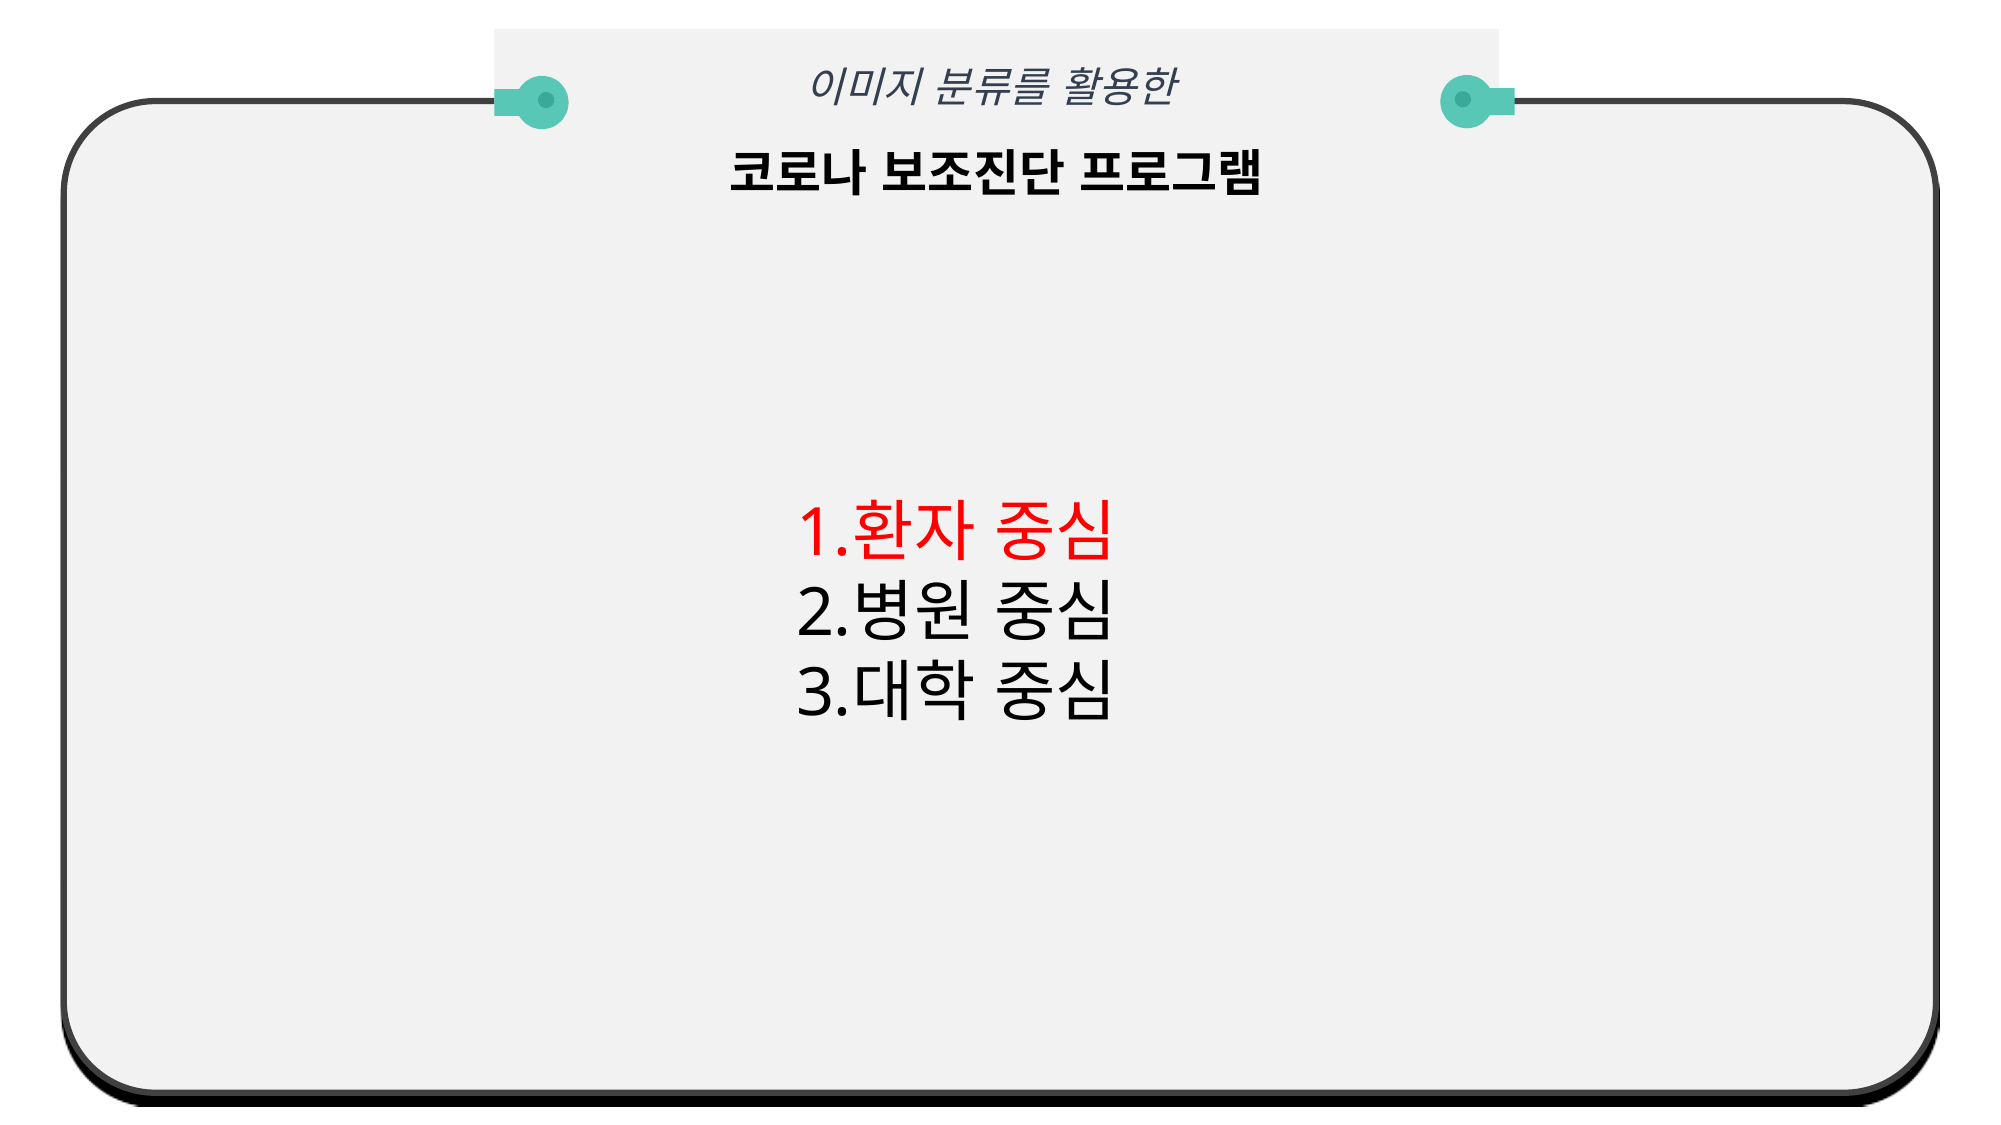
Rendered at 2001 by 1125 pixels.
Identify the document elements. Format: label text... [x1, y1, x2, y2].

text_box 환자 중심 병원 중심 대학 중심 [781, 481, 1463, 737]
text_box [62, 100, 1938, 1094]
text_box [1440, 74, 1515, 129]
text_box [494, 75, 569, 130]
text_box 이미지 분류를 활용한 코로나 보조진단 프로그램 [494, 28, 1499, 209]
